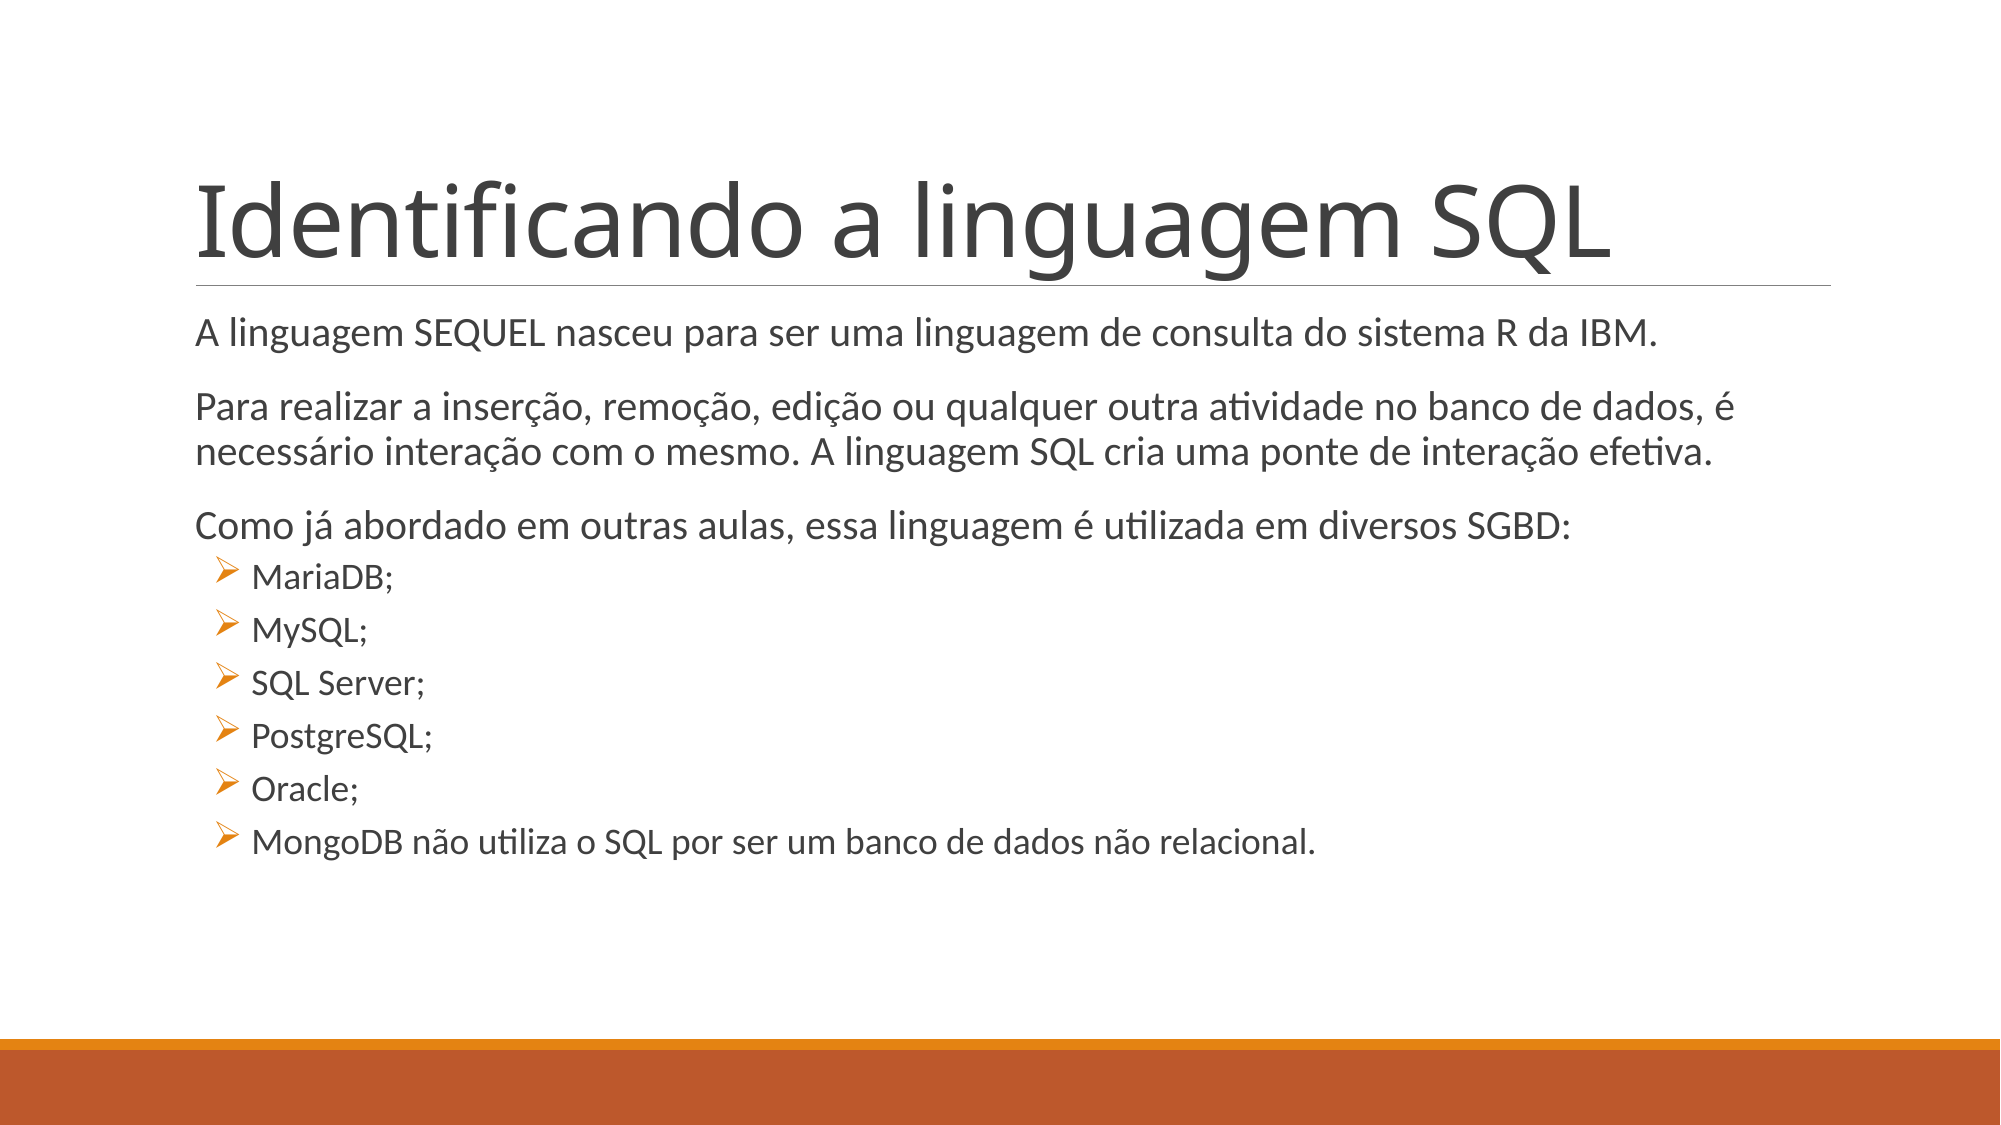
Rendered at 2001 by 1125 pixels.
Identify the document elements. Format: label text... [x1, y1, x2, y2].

list A linguagem SEQUEL nasceu para ser uma linguagem de consulta do sistema R da IBM. Para realizar a inserção, remoção, edição ou qualquer outra atividade no banco de dados, é necessário interação com o mesmo. A linguagem SQL cria uma ponte de interação efetiva. Como já abordado em outras aulas, essa linguagem é utilizada em diversos SGBD: MariaDB; MySQL; SQL Server; PostgreSQL; Oracle; MongoDB não utiliza o SQL por ser um banco de dados não relacional. [180, 302, 1830, 963]
title Identificando a linguagem SQL [180, 47, 1830, 285]
